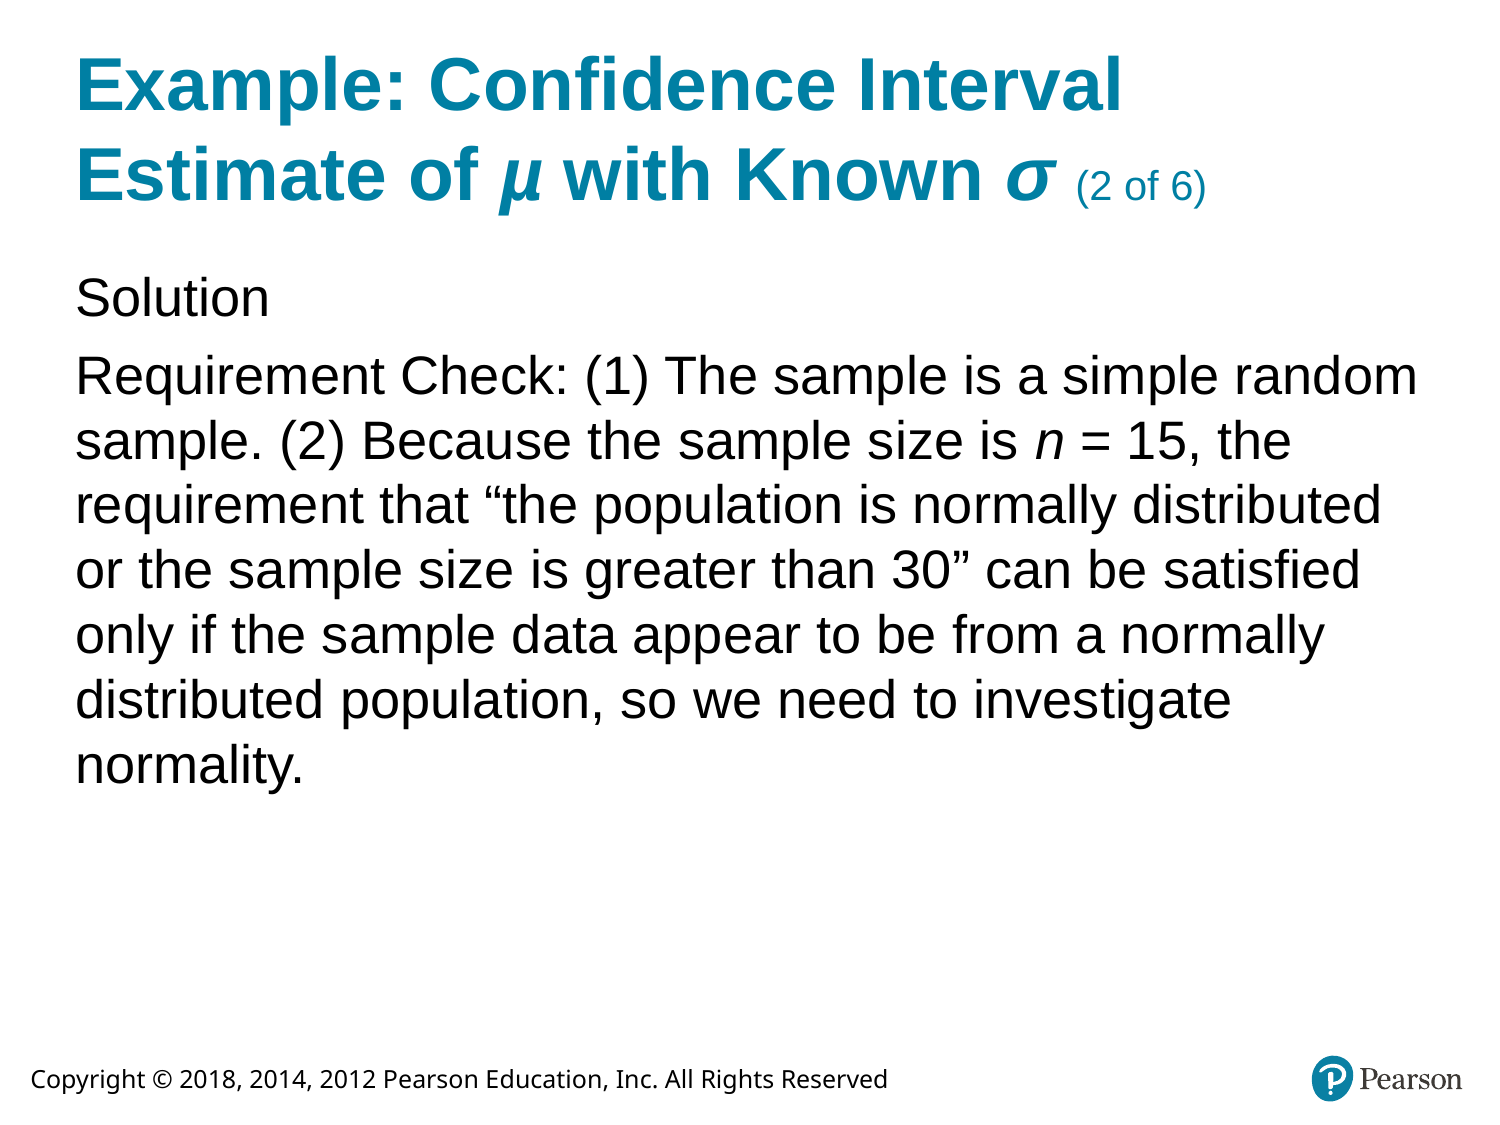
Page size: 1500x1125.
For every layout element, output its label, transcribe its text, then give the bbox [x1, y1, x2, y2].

list Solution Requirement Check: (1) The sample is a simple random sample. (2) Because the sample size is n = 15, the requirement that “the population is normally distributed or the sample size is greater than 30” can be satisfied only if the sample data appear to be from a normally distributed population, so we need to investigate normality. [75, 262, 1425, 813]
title Example: Confidence Interval Estimate of µ with Known σ (2 of 6) [75, 35, 1425, 216]
